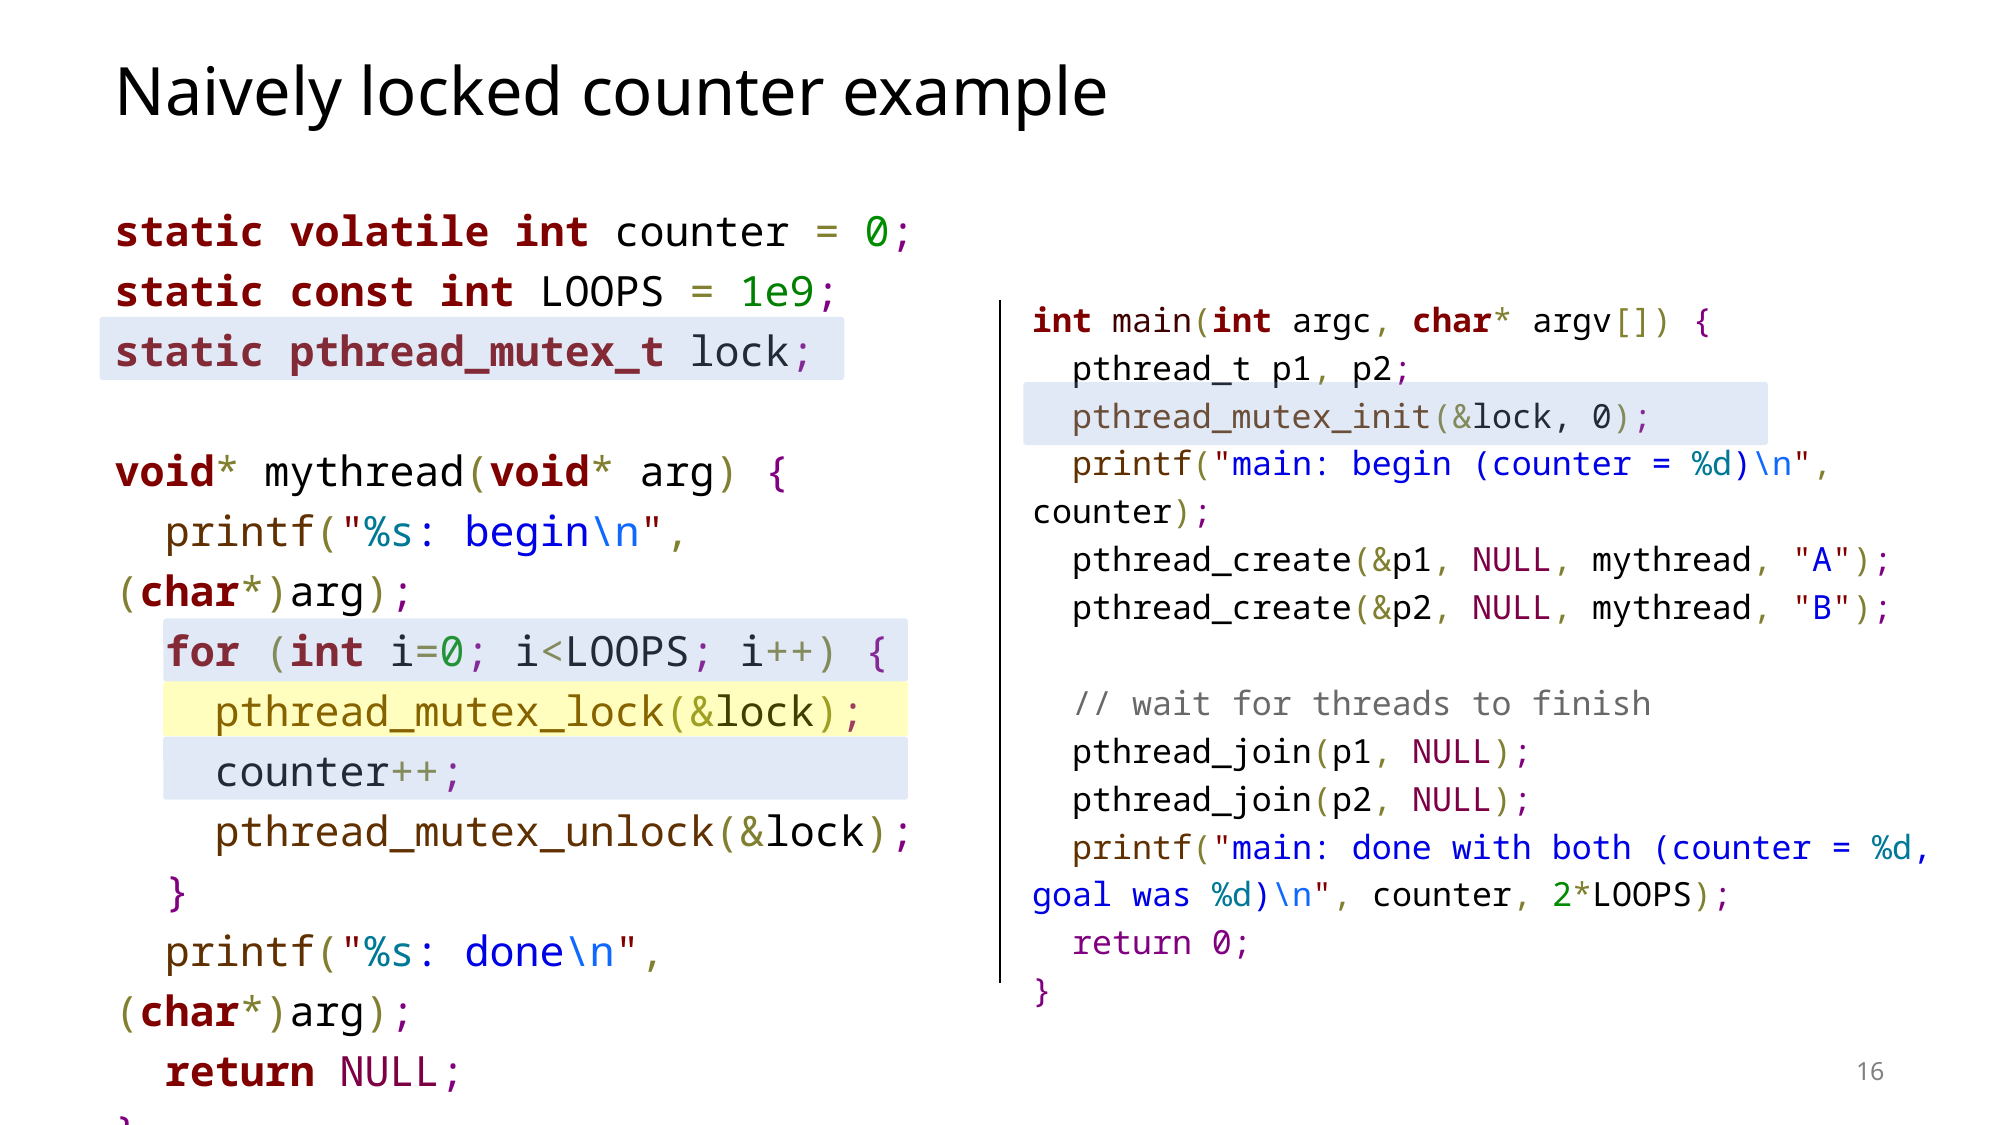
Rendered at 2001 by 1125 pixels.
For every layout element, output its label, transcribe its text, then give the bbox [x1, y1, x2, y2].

slide_number 16 [1749, 1042, 1900, 1103]
text_box [1022, 380, 1770, 447]
list static volatile int counter = 0; static const int LOOPS = 1e9; static pthread_mutex_t lock; void* mythread(void* arg) { printf("%s: begin\n", (char*)arg); for (int i=0; i<LOOPS; i++) { pthread_mutex_lock(&lock); counter++; pthread_mutex_unlock(&lock); } printf("%s: done\n", (char*)arg); return NULL; } [99, 187, 963, 1013]
text_box [98, 315, 846, 381]
text_box [162, 736, 909, 801]
list int main(int argc, char* argv[]) { pthread_t p1, p2; pthread_mutex_init(&lock, 0); printf("main: begin (counter = %d)\n", counter); pthread_create(&p1, NULL, mythread, "A"); pthread_create(&p2, NULL, mythread, "B"); // wait for threads to finish pthread_join(p1, NULL); pthread_join(p2, NULL); printf("main: done with both (counter = %d, goal was %d)\n", counter, 2*LOOPS); return 0; } [1017, 283, 1967, 1013]
text_box [162, 617, 909, 681]
text_box [162, 680, 910, 738]
title Naively locked counter example [99, 37, 1900, 150]
